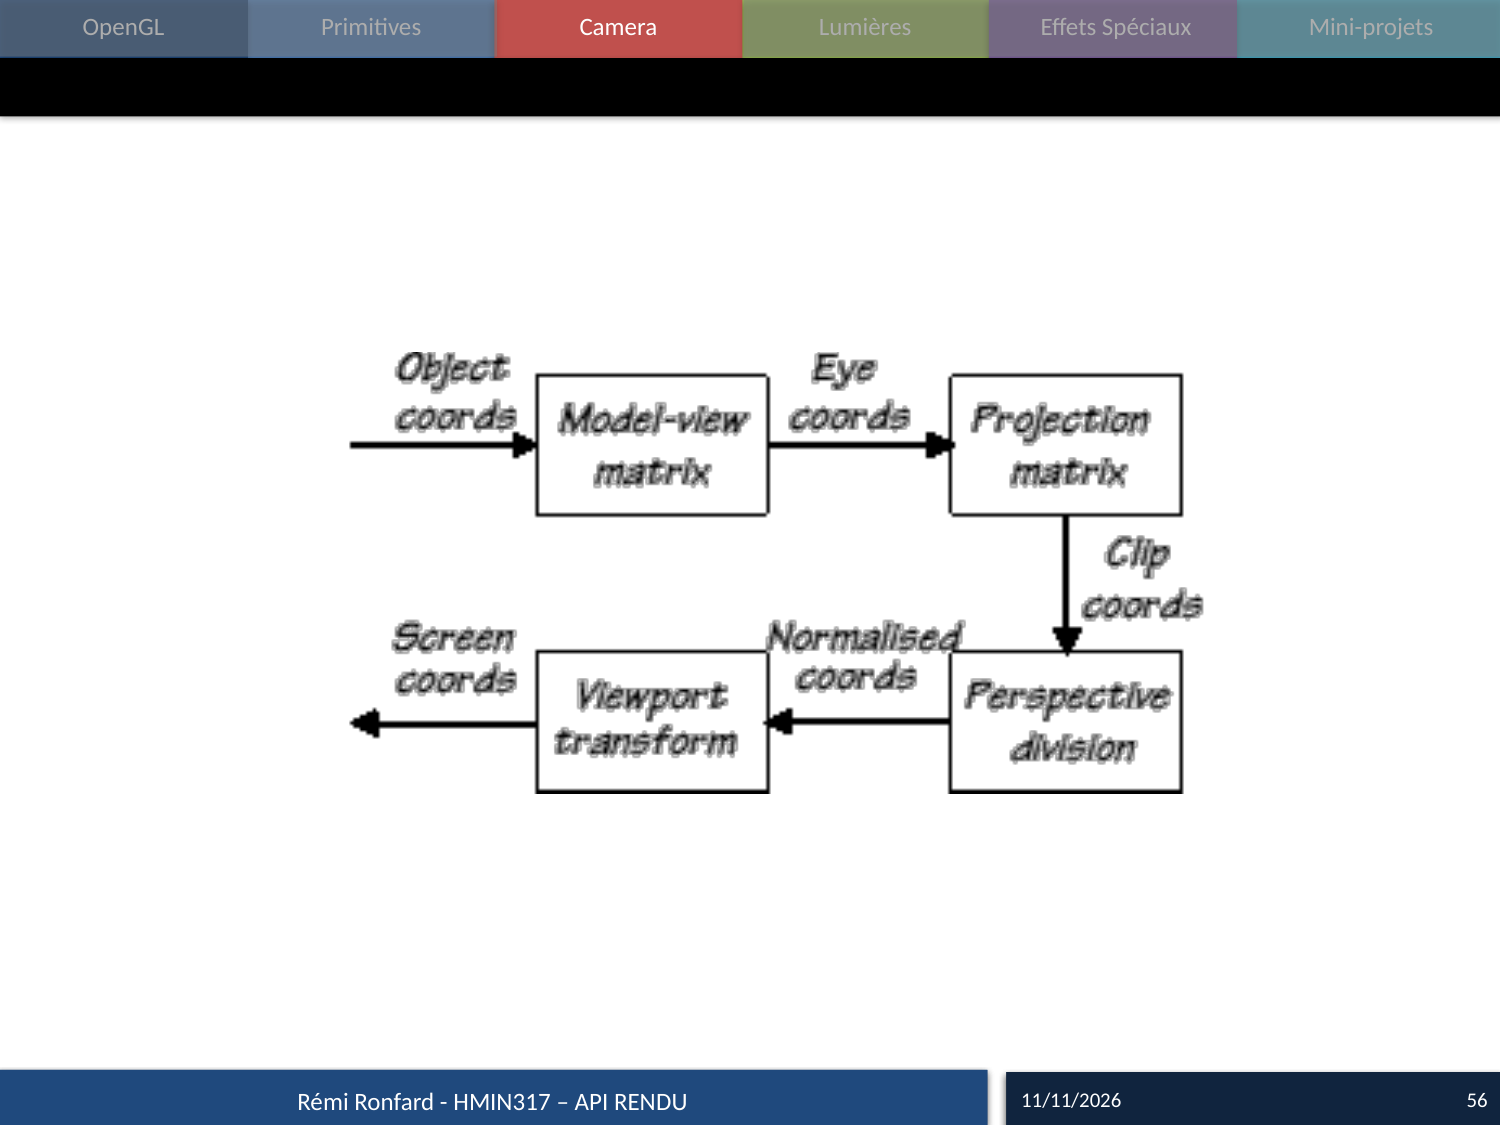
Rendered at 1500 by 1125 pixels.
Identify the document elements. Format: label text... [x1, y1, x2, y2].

slide_number 56 [1153, 1071, 1500, 1125]
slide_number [1006, 1070, 1153, 1125]
footer Rémi Ronfard - HMIN317 – API RENDU [0, 1072, 988, 1125]
picture [348, 352, 1210, 795]
